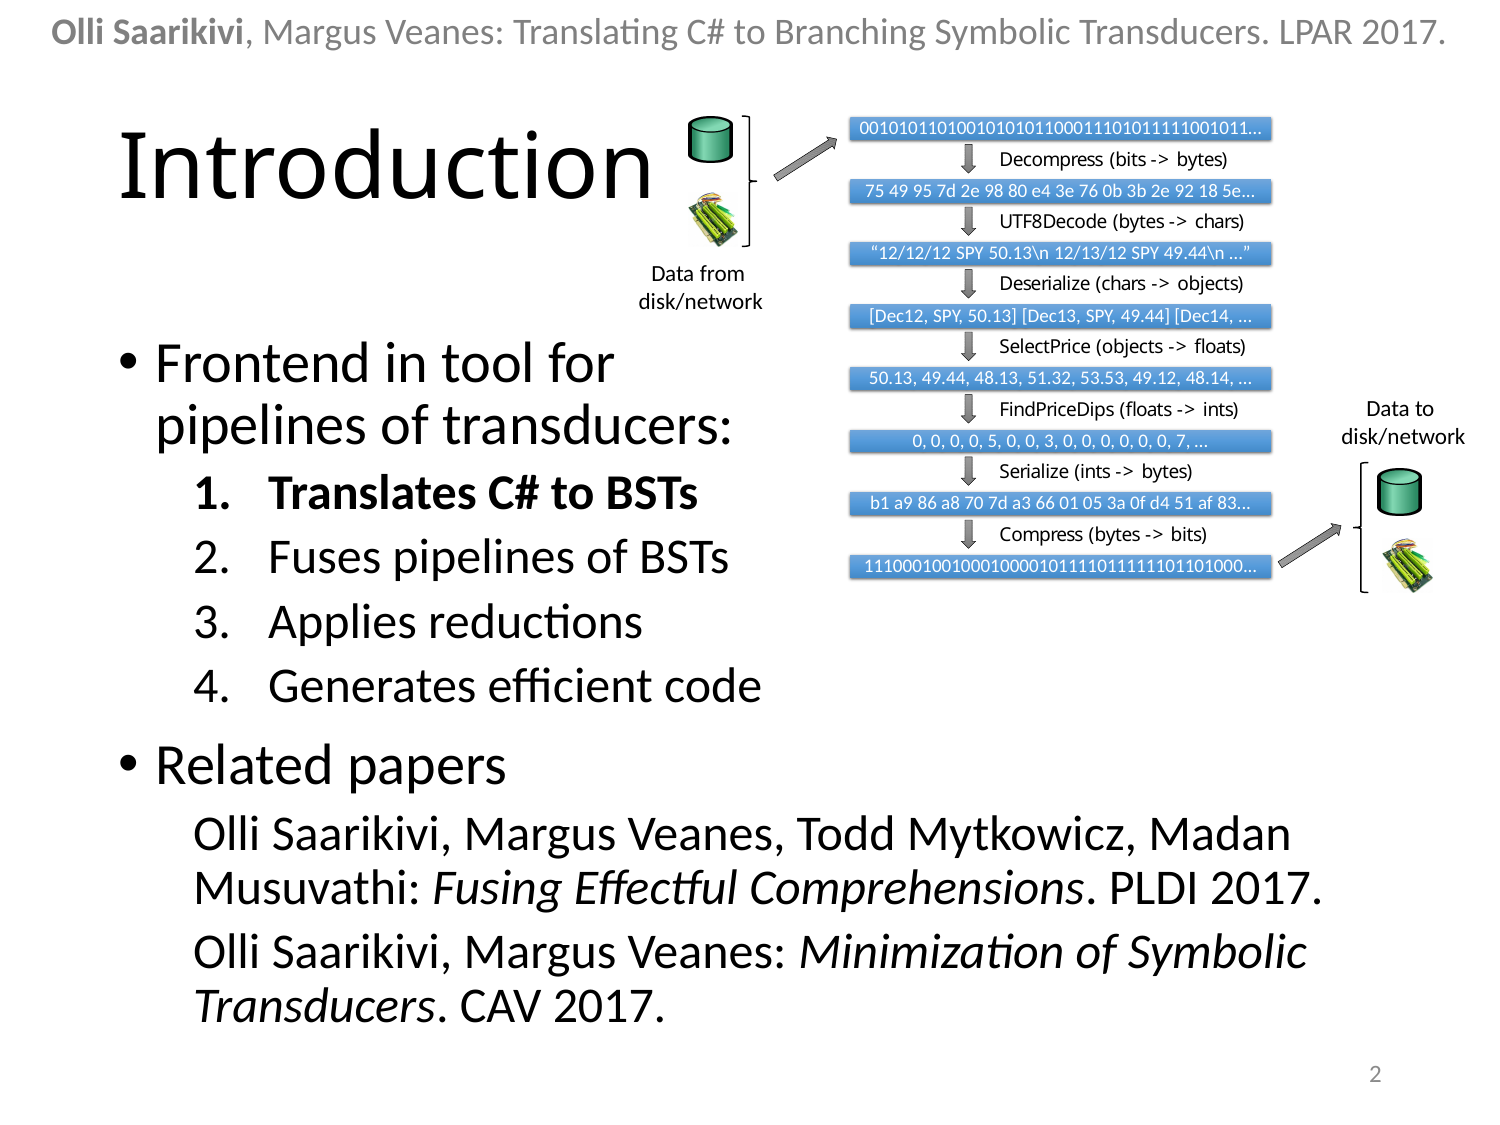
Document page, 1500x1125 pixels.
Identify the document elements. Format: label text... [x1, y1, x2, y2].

text_box Olli Saarikivi, Margus Veanes: Translating C# to Branching Symbolic Transducers. LPAR 2017. [0, 0, 1500, 60]
text_box Translates C# to BSTs Fuses pipelines of BSTs Applies reductions Generates efficient code Related papers Olli Saarikivi, Margus Veanes, Todd Mytkowicz, Madan Musuvathi: Fusing Effectful Comprehensions. PLDI 2017. Olli Saarikivi, Margus Veanes: Minimization of Symbolic Transducers. CAV 2017. [103, 595, 1409, 1083]
picture [624, 107, 1480, 595]
slide_number 2 [1059, 1042, 1397, 1103]
text_box Frontend in tool for pipelines of transducers: [103, 324, 797, 607]
title Introduction [103, 60, 1397, 278]
